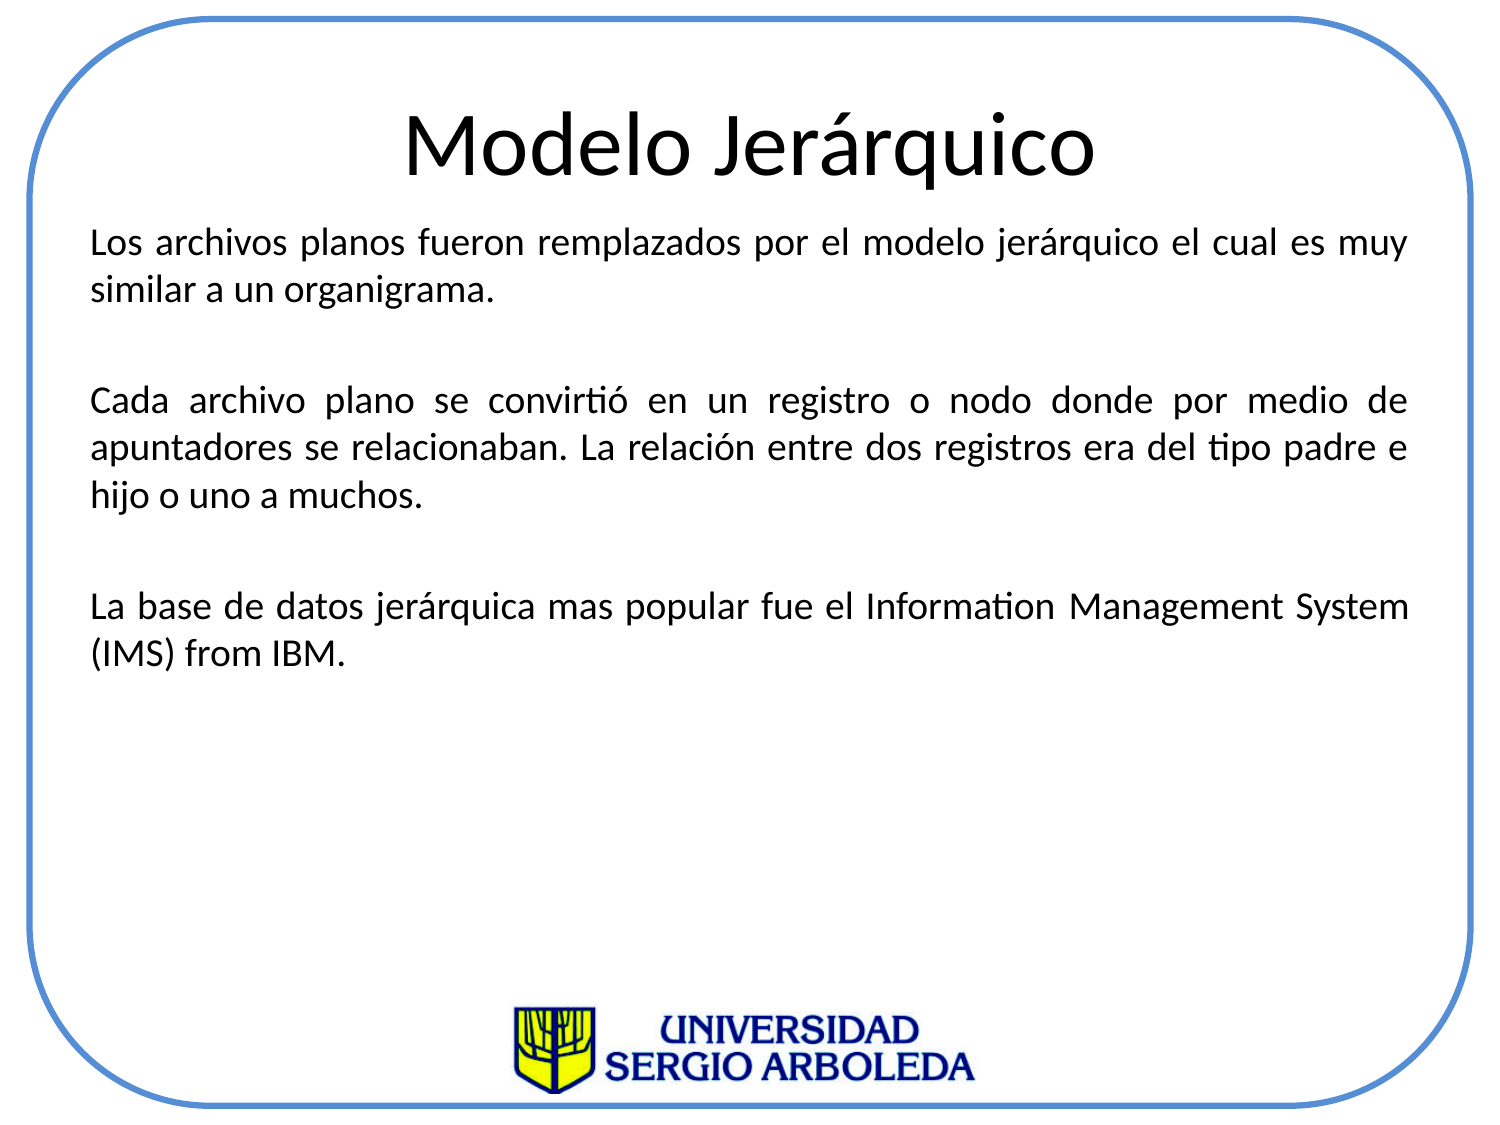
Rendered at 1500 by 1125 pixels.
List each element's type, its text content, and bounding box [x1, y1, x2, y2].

text_box [27, 76, 1473, 1108]
title Modelo Jerárquico [75, 45, 1425, 208]
text_box [113, 16, 1387, 45]
picture [481, 987, 1018, 1095]
list Los archivos planos fueron remplazados por el modelo jerárquico el cual es muy similar a un organigrama. Cada archivo plano se convirtió en un registro o nodo donde por medio de apuntadores se relacionaban. La relación entre dos registros era del tipo padre e hijo o uno a muchos. La base de datos jerárquica mas popular fue el Information Management System (IMS) from IBM. [75, 208, 1425, 988]
